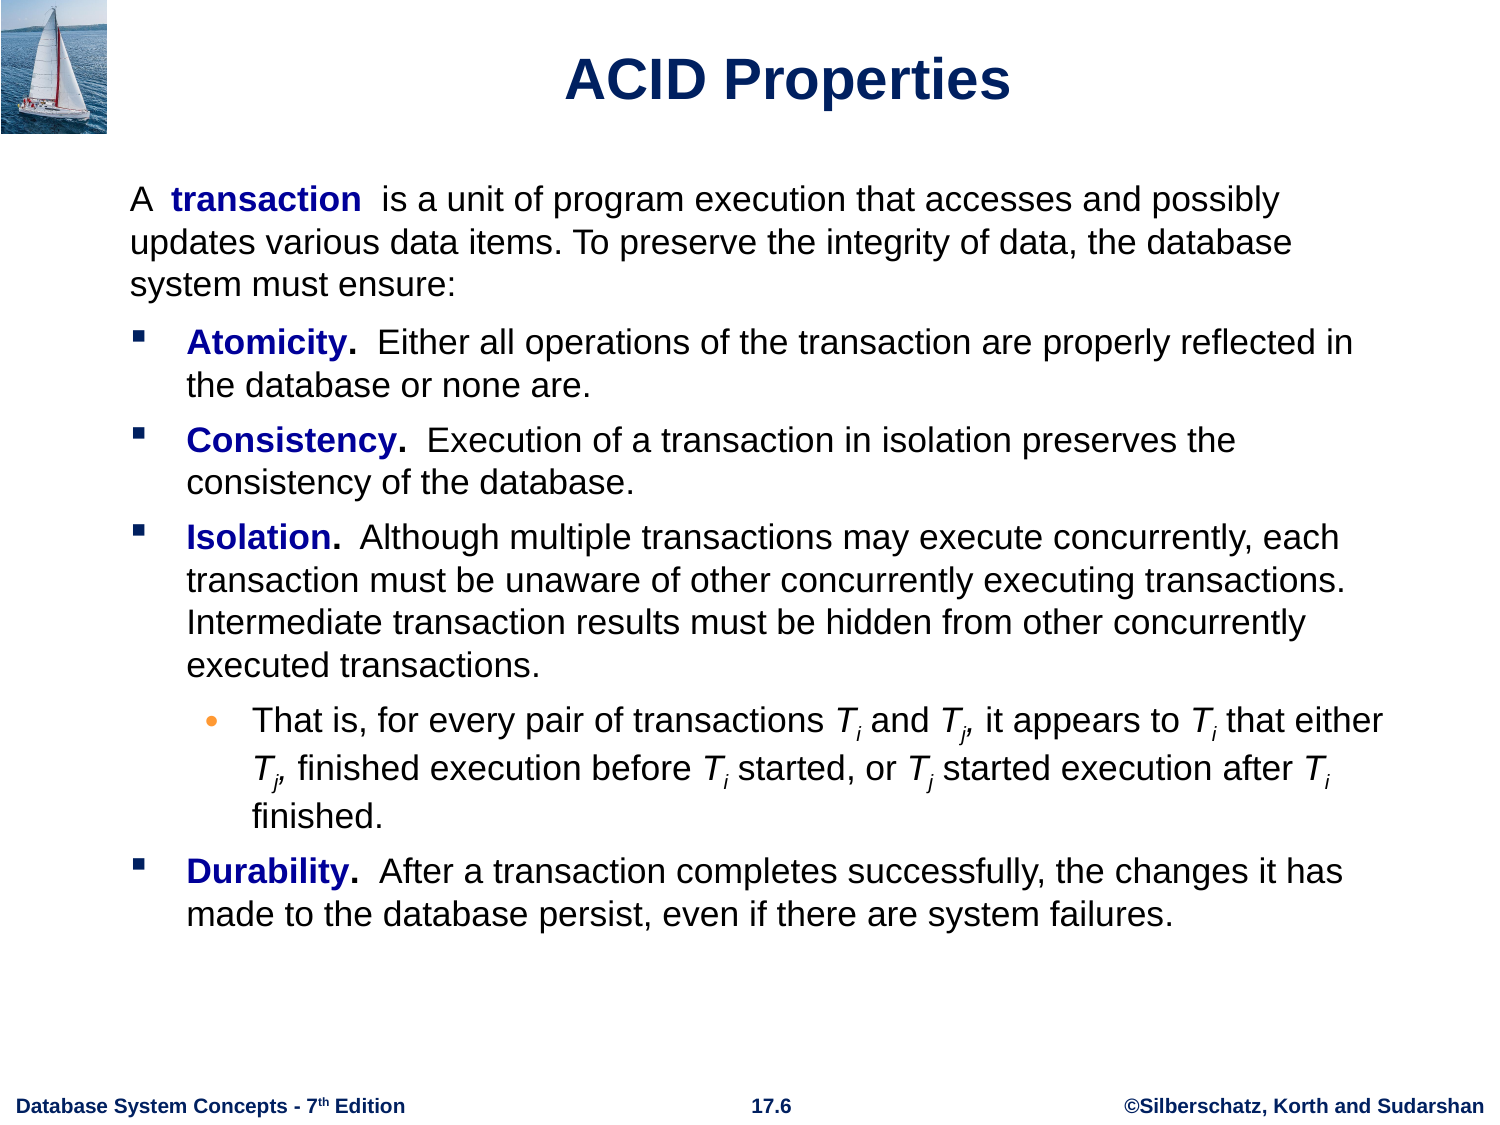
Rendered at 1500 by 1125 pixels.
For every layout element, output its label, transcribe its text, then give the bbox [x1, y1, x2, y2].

picture [1, 0, 107, 134]
list Atomicity. Either all operations of the transaction are properly reflected in the database or none are. Consistency. Execution of a transaction in isolation preserves the consistency of the database. Isolation. Although multiple transactions may execute concurrently, each transaction must be unaware of other concurrently executing transactions. Intermediate transaction results must be hidden from other concurrently executed transactions. That is, for every pair of transactions Ti and Tj, it appears to Ti that either Tj, finished execution before Ti started, or Tj started execution after Ti finished. Durability. After a transaction completes successfully, the changes it has made to the database persist, even if there are system failures. [115, 311, 1404, 1062]
text_box A transaction is a unit of program execution that accesses and possibly updates various data items. To preserve the integrity of data, the database system must ensure: [114, 168, 1374, 312]
title ACID Properties [125, 18, 1452, 120]
